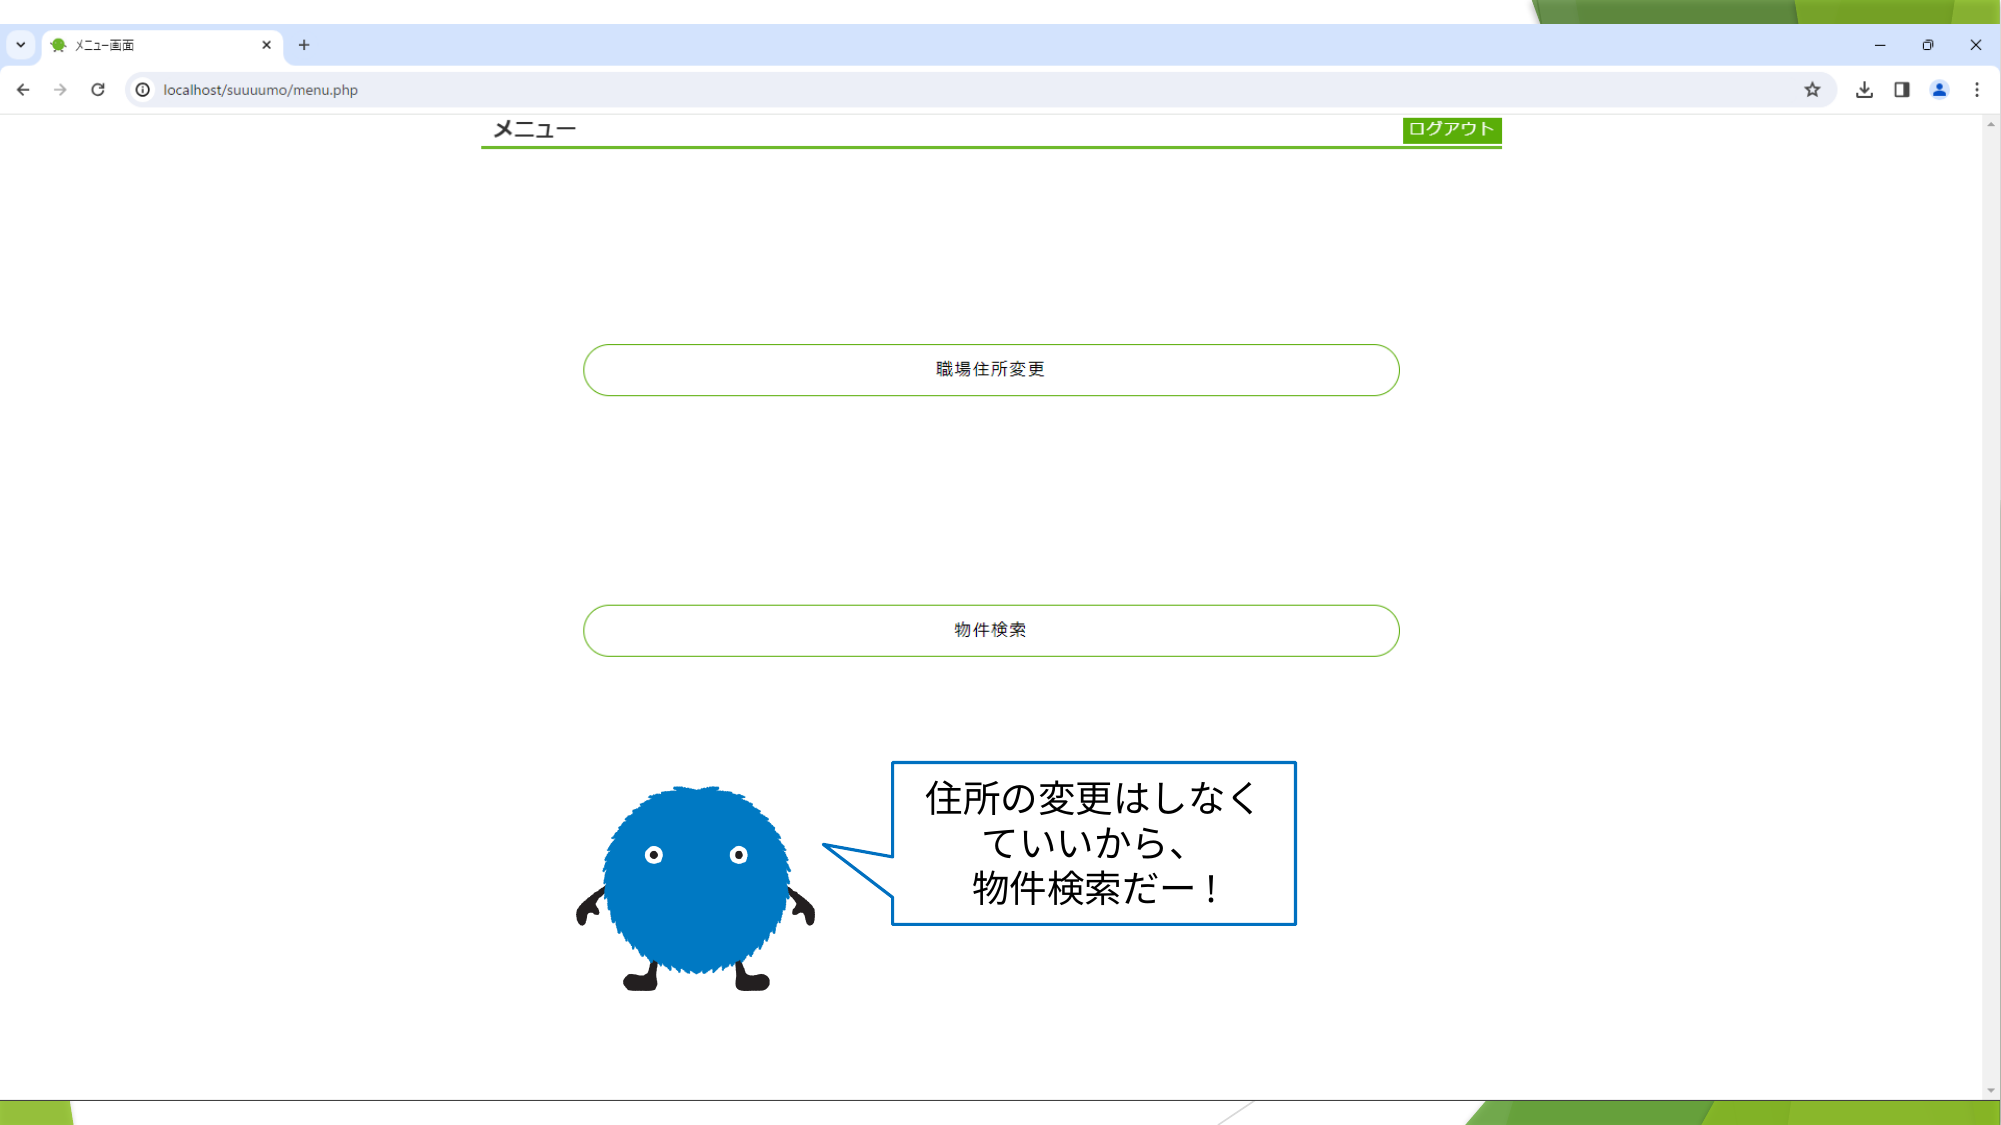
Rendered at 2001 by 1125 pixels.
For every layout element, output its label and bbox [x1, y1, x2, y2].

list [575, 786, 816, 991]
picture [0, 23, 2000, 1102]
